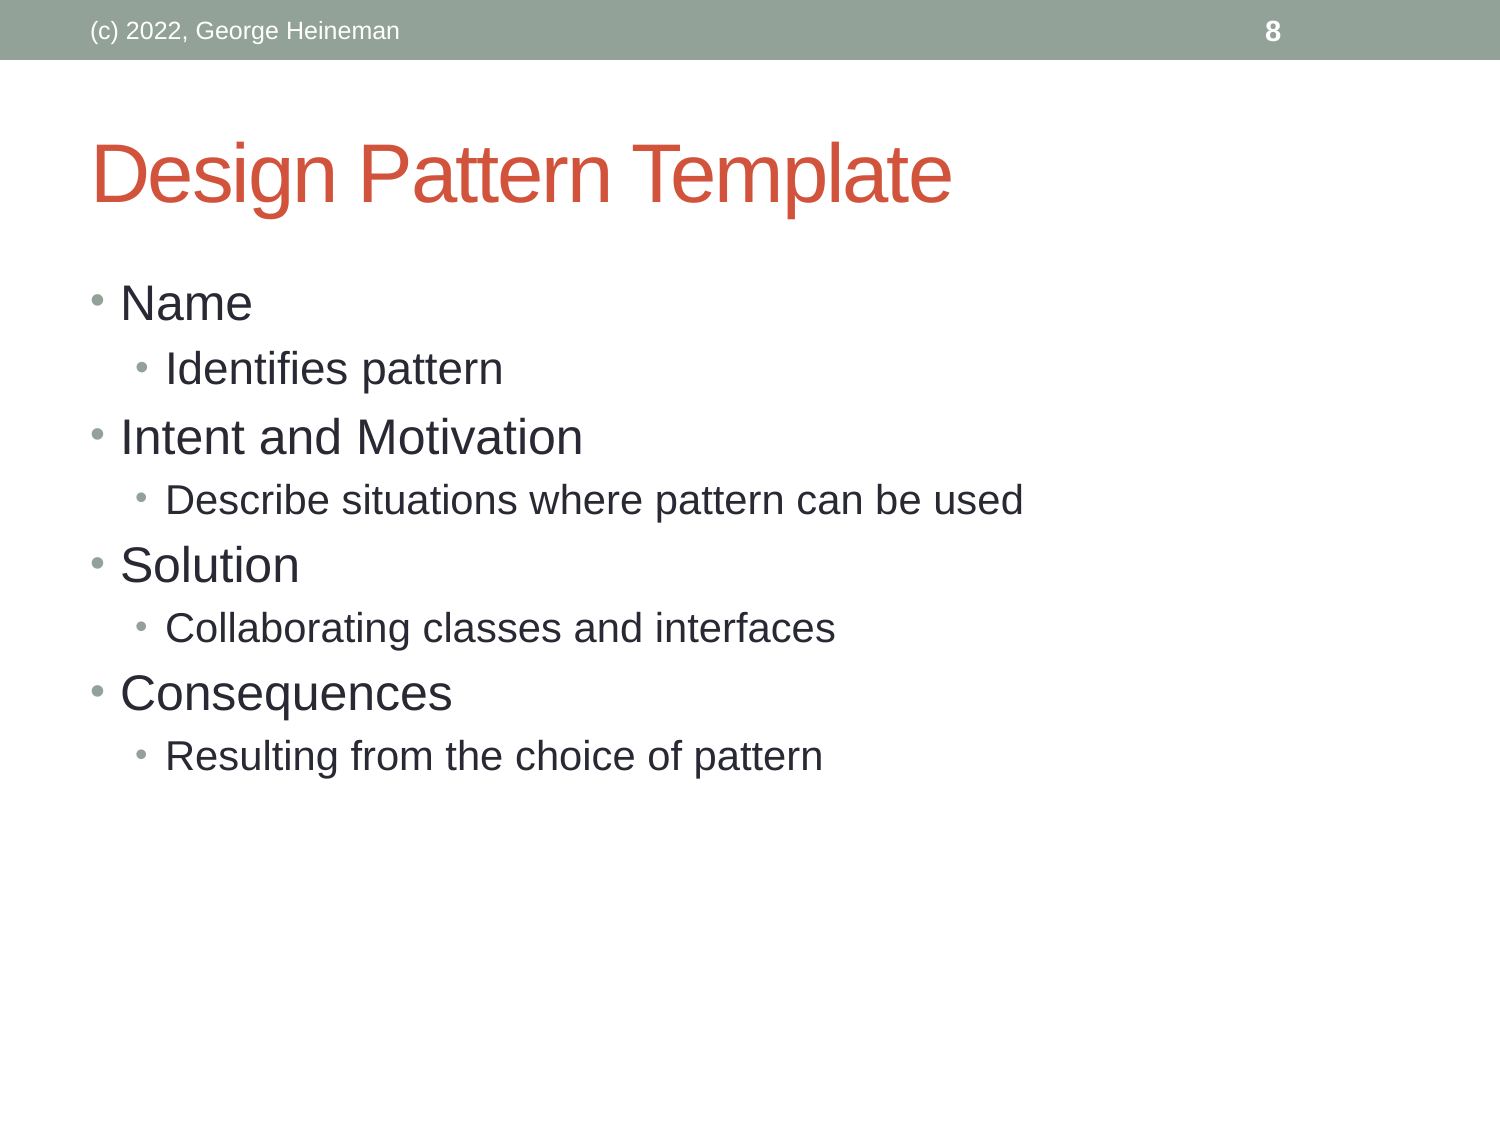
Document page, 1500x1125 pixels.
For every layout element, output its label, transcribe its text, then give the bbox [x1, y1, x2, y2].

slide_number (c) 2022, George Heineman [75, 3, 550, 57]
slide_number 8 [1250, 3, 1425, 57]
title Design Pattern Template [75, 87, 1425, 250]
list Name Identifies pattern Intent and Motivation Describe situations where pattern can be used Solution Collaborating classes and interfaces Consequences Resulting from the choice of pattern [75, 262, 1425, 1063]
